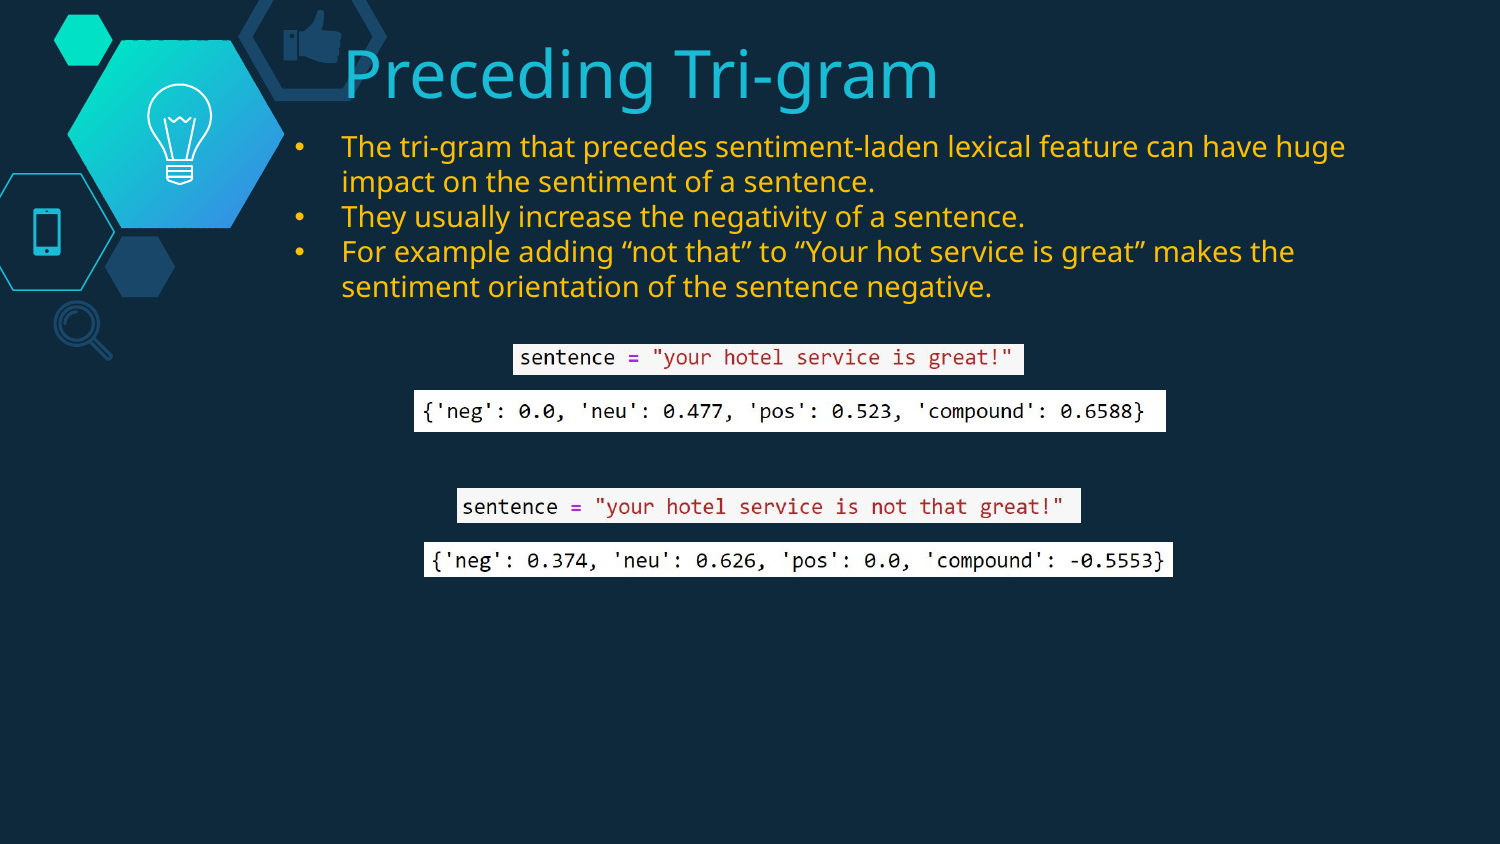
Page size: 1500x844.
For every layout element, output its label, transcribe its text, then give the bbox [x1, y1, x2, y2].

picture [456, 487, 1081, 523]
text_box The tri-gram that precedes sentiment-laden lexical feature can have huge impact on the sentiment of a sentence. They usually increase the negativity of a sentence. For example adding “not that” to “Your hot service is great” makes the sentiment orientation of the sentence negative. [279, 86, 1399, 346]
picture [413, 389, 1166, 432]
text_box [29, 292, 839, 468]
picture [513, 344, 1024, 375]
title Preceding Tri-gram [327, 34, 1399, 86]
picture [423, 541, 1174, 577]
